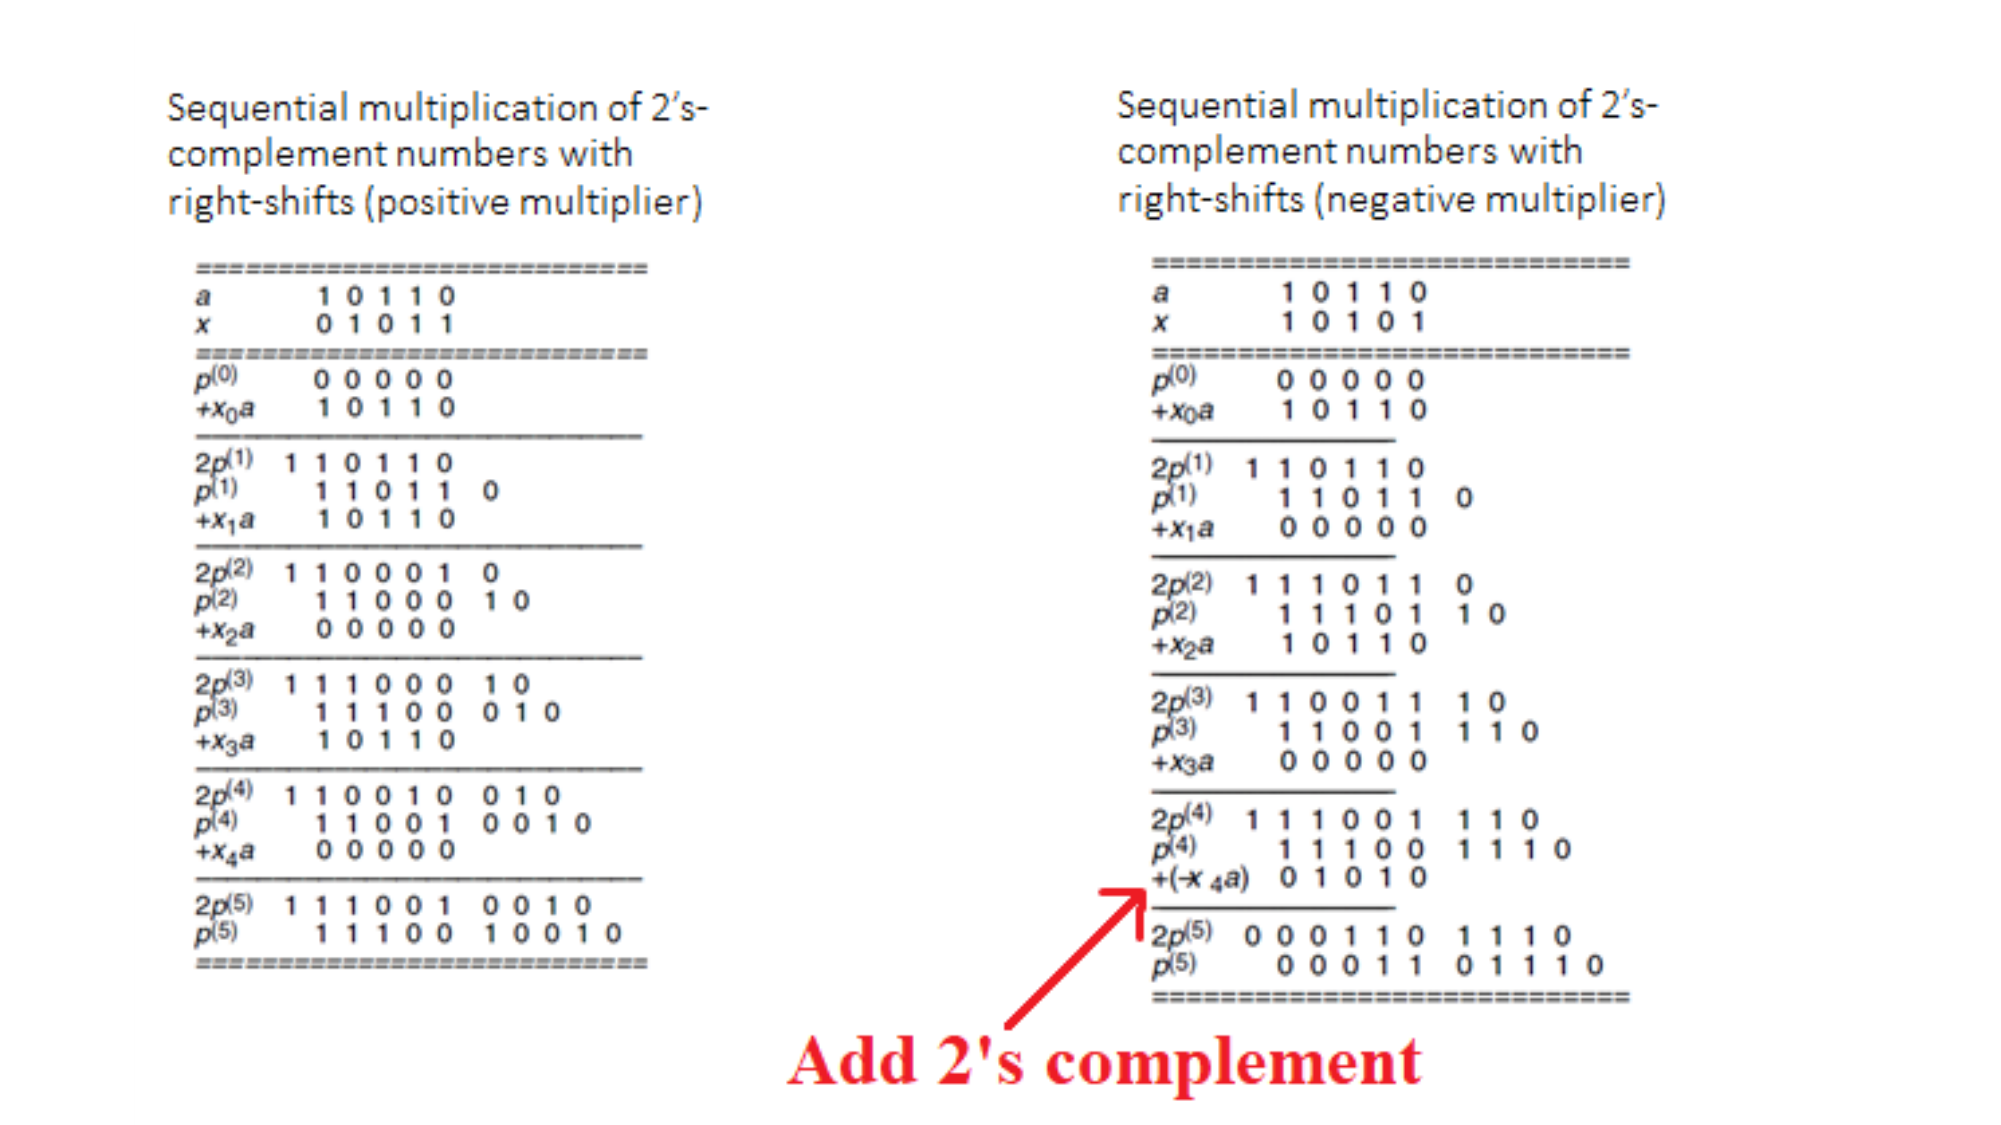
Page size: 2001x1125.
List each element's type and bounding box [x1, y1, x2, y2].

picture [133, 22, 1743, 1125]
